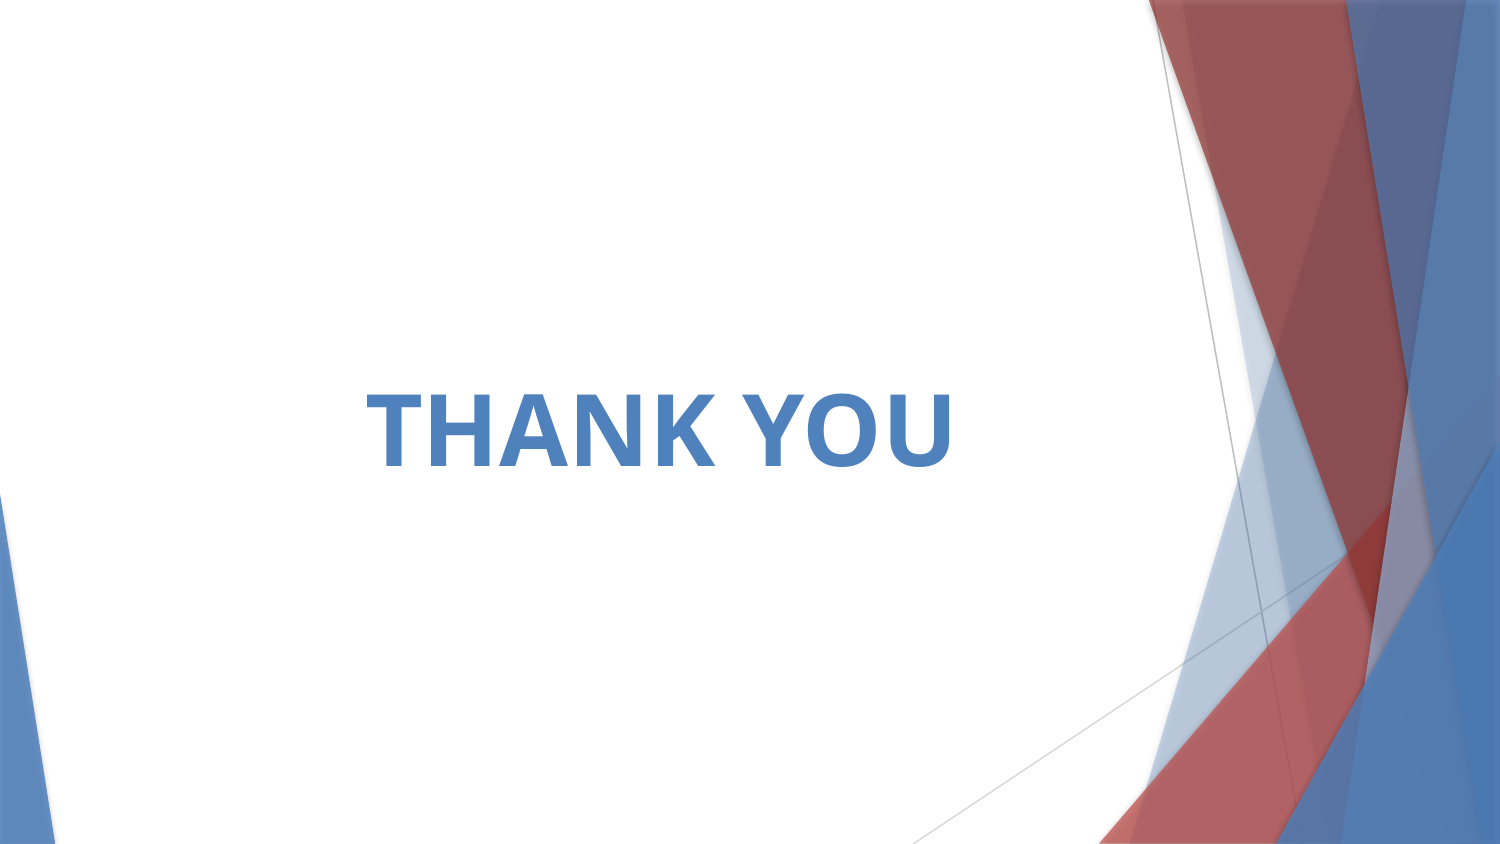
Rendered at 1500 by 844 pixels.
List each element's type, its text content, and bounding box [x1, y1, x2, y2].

title THANK YOU [350, 359, 1408, 522]
